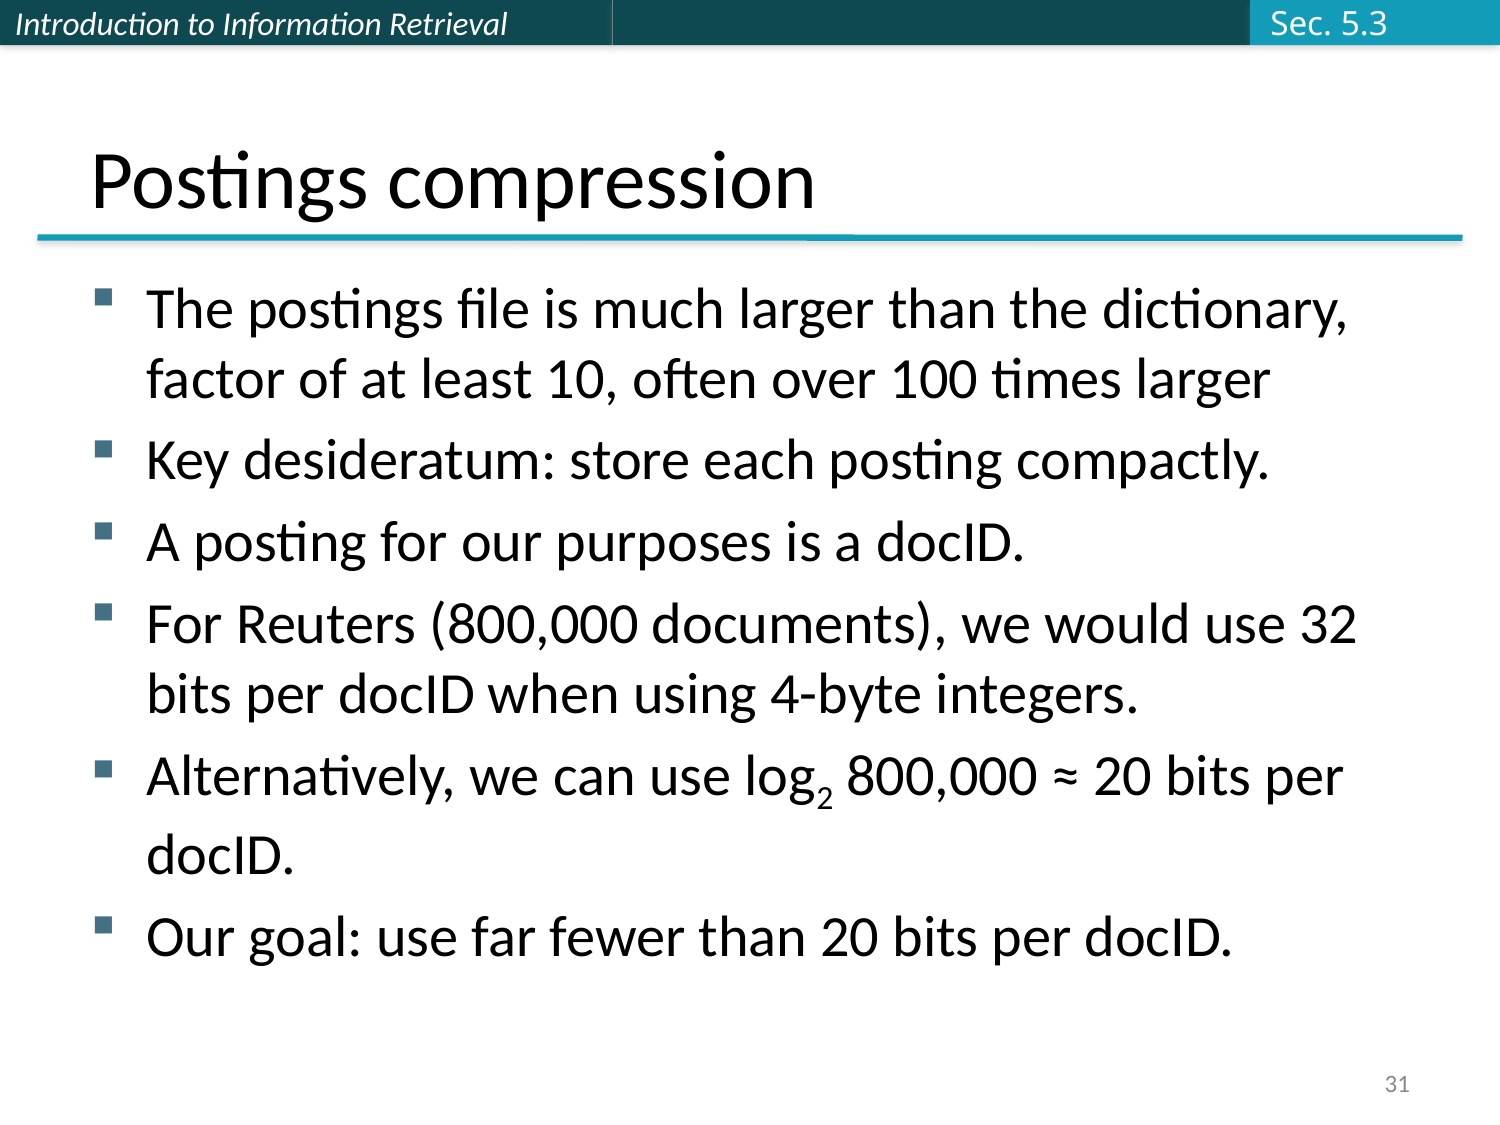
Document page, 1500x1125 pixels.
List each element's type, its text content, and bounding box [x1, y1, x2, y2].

list The postings file is much larger than the dictionary, factor of at least 10, often over 100 times larger Key desideratum: store each posting compactly. A posting for our purposes is a docID. For Reuters (800,000 documents), we would use 32 bits per docID when using 4-byte integers. Alternatively, we can use log2 800,000 ≈ 20 bits per docID. Our goal: use far fewer than 20 bits per docID. [75, 262, 1425, 1075]
slide_number 31 [1074, 1062, 1425, 1103]
text_box Sec. 5.3 [1255, 0, 1404, 50]
title Postings compression [75, 45, 1425, 233]
